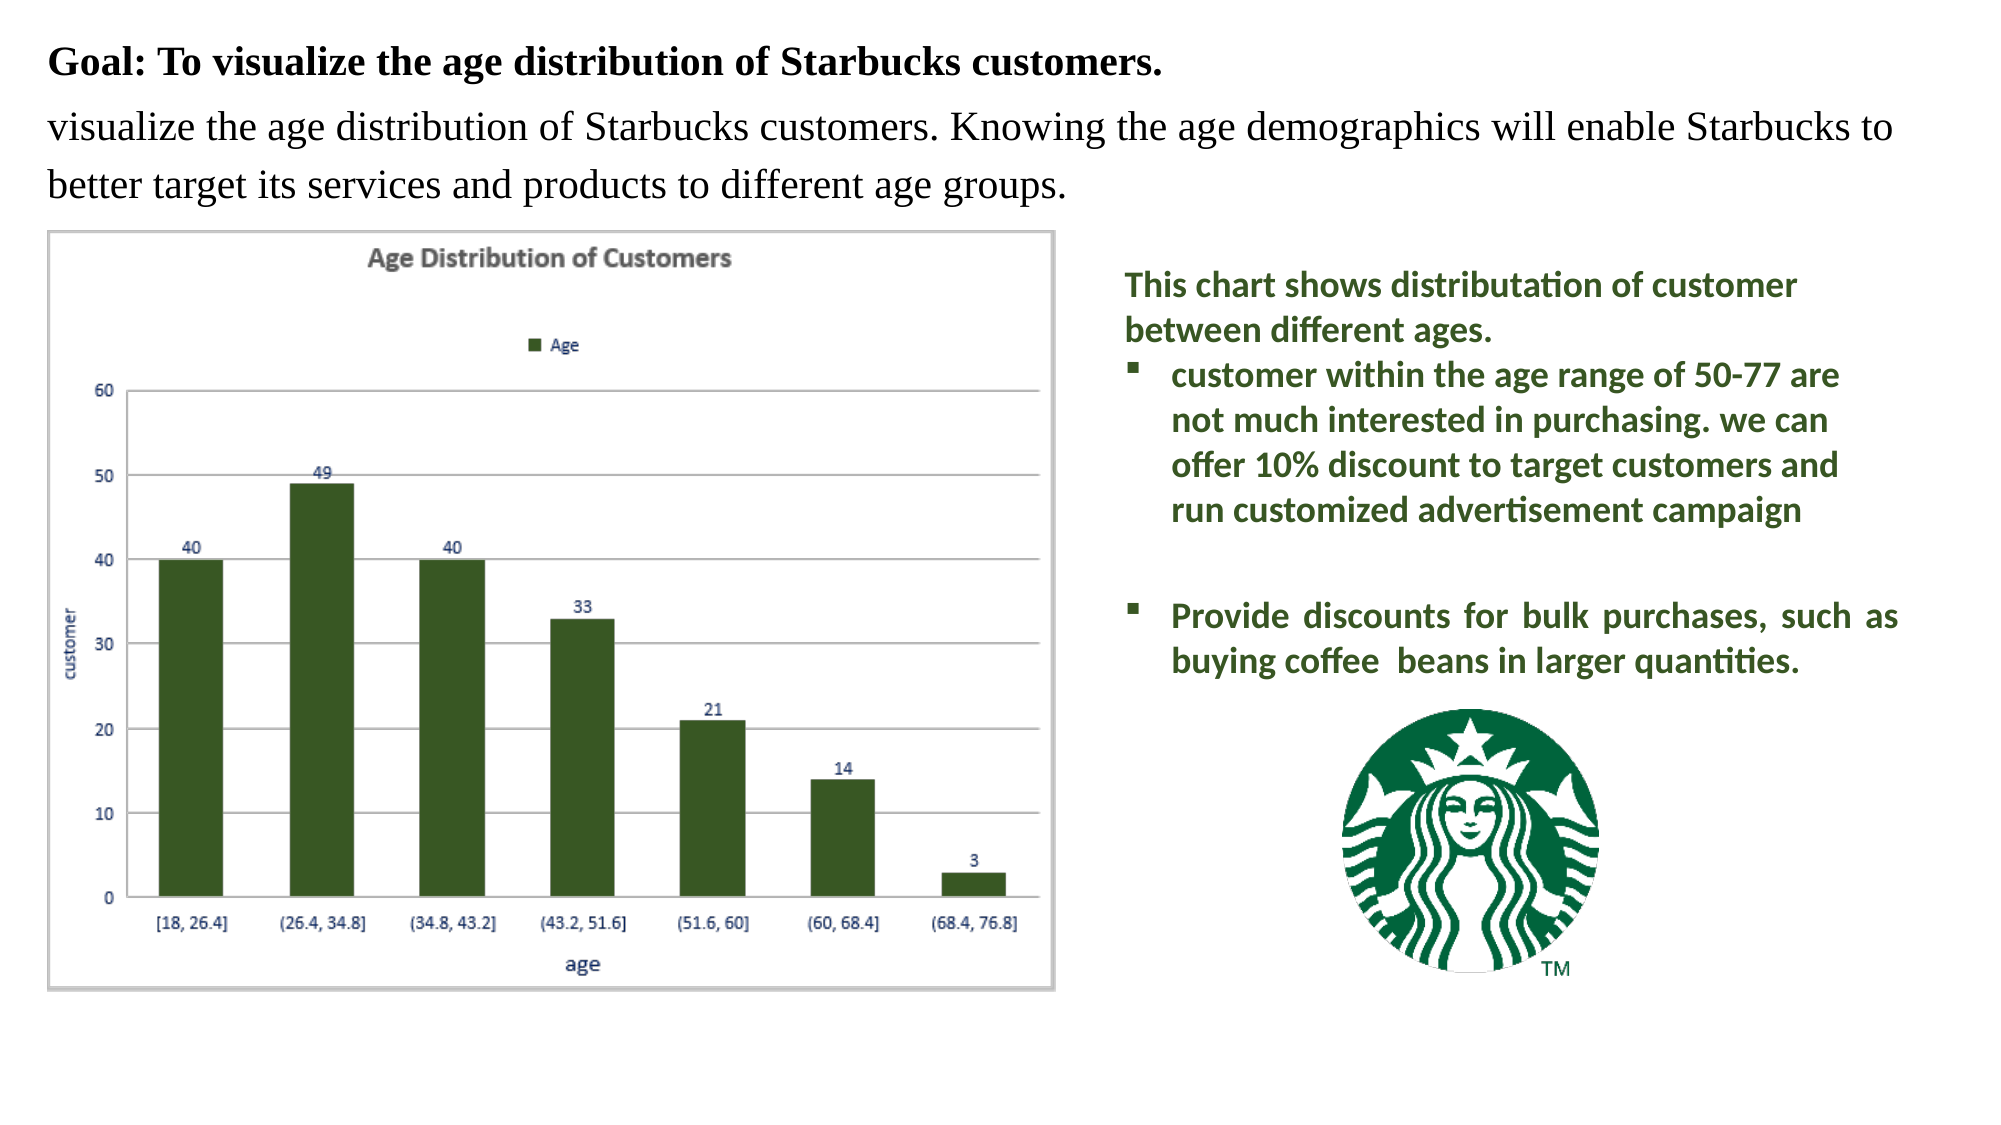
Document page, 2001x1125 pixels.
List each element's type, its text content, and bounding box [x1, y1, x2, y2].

text_box visualize the age distribution of Starbucks customers. Knowing the age demographics will enable Starbucks to better target its services and products to different age groups. [32, 84, 1915, 214]
text_box Provide discounts for bulk purchases, such as buying coffee beans in larger quantities. [1109, 583, 1915, 689]
text_box This chart shows distributation of customer between different ages. customer within the age range of 50-77 are not much interested in purchasing. we can offer 10% discount to target customers and run customized advertisement campaign [1109, 214, 1915, 538]
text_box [1342, 709, 1599, 993]
picture [47, 230, 1056, 993]
text_box Goal: To visualize the age distribution of Starbucks customers. [32, 18, 2000, 91]
